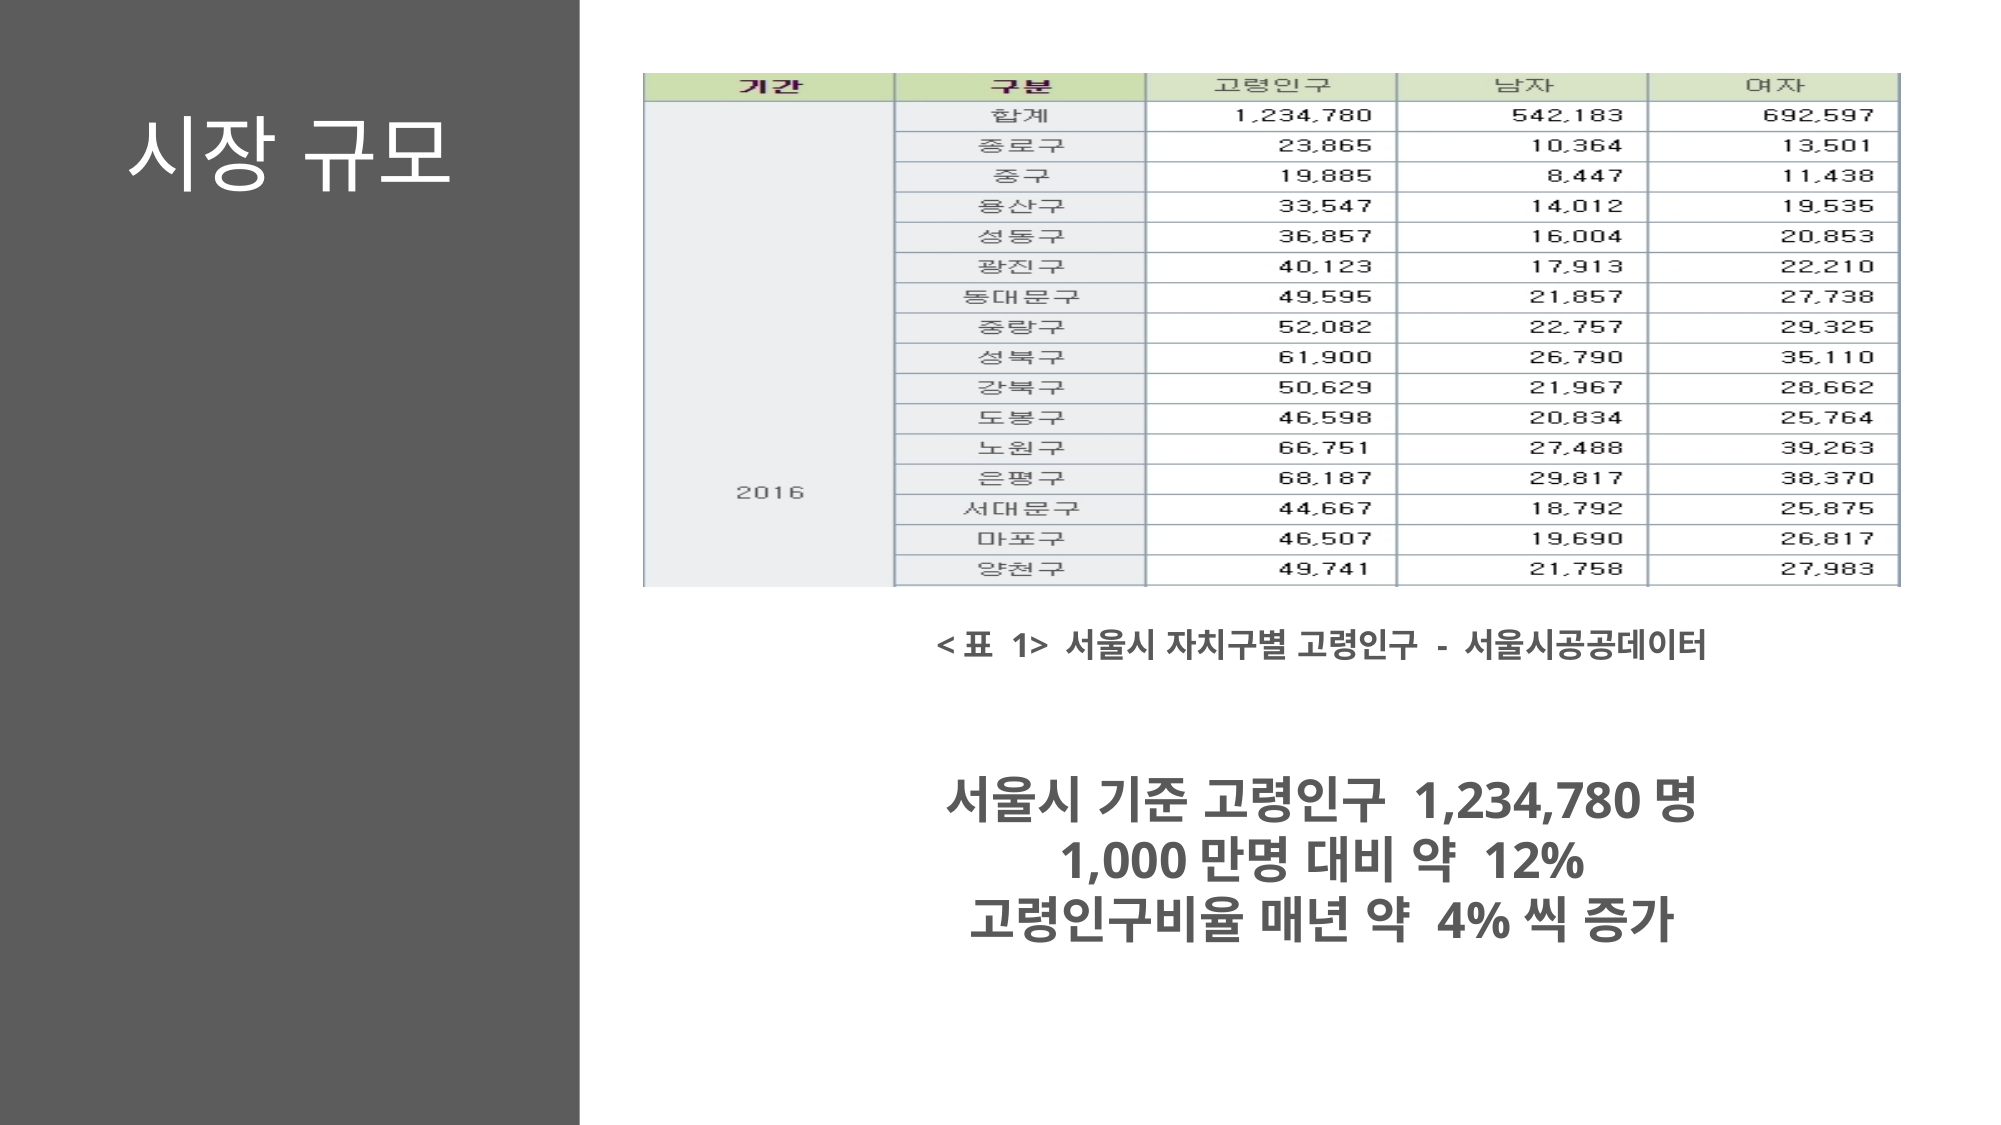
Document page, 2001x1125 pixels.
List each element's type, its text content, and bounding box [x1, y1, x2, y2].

text_box 서울시 기준 고령인구 1,234,780명 1,000만명 대비 약 12% 고령인구비율 매년 약 4%씩 증가 [620, 701, 2000, 957]
picture [643, 73, 1901, 587]
text_box 시장 규모 [0, 0, 581, 1125]
text_box <표 1> 서울시 자치구별 고령인구 - 서울시공공데이터 [620, 616, 2000, 671]
